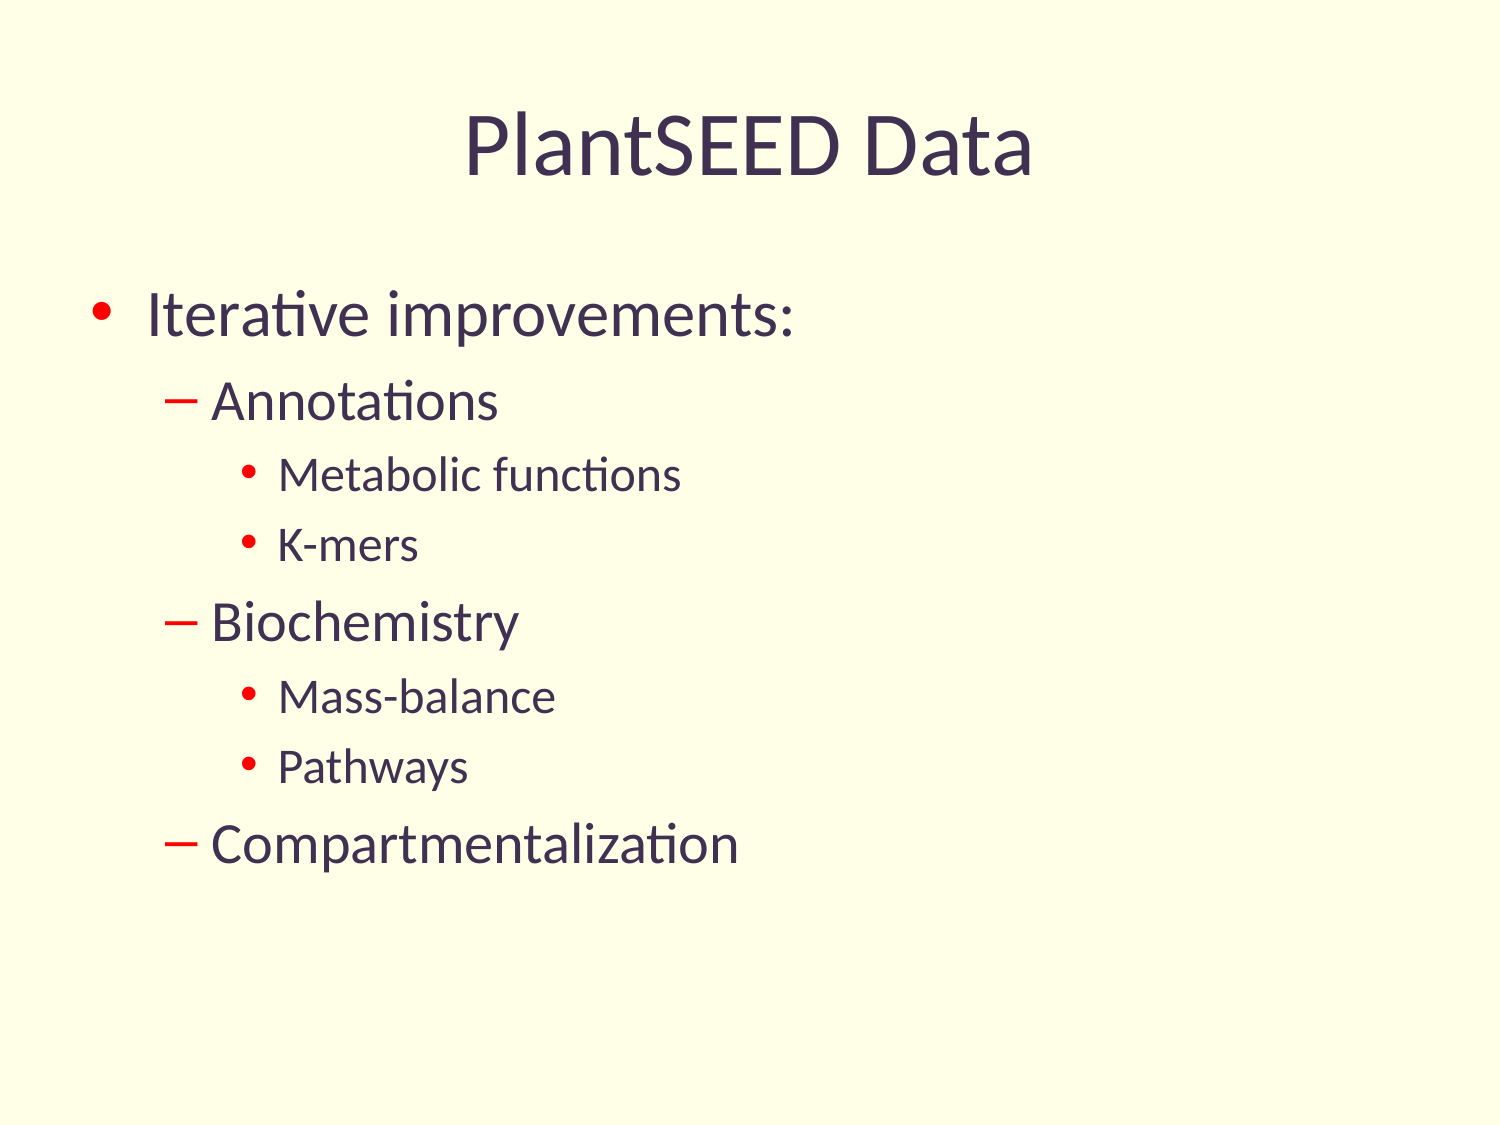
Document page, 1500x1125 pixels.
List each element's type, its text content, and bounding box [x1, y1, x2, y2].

title PlantSEED Data [74, 44, 1426, 233]
list Iterative improvements: Annotations Metabolic functions K-mers Biochemistry Mass-balance Pathways Compartmentalization [74, 262, 1426, 1084]
